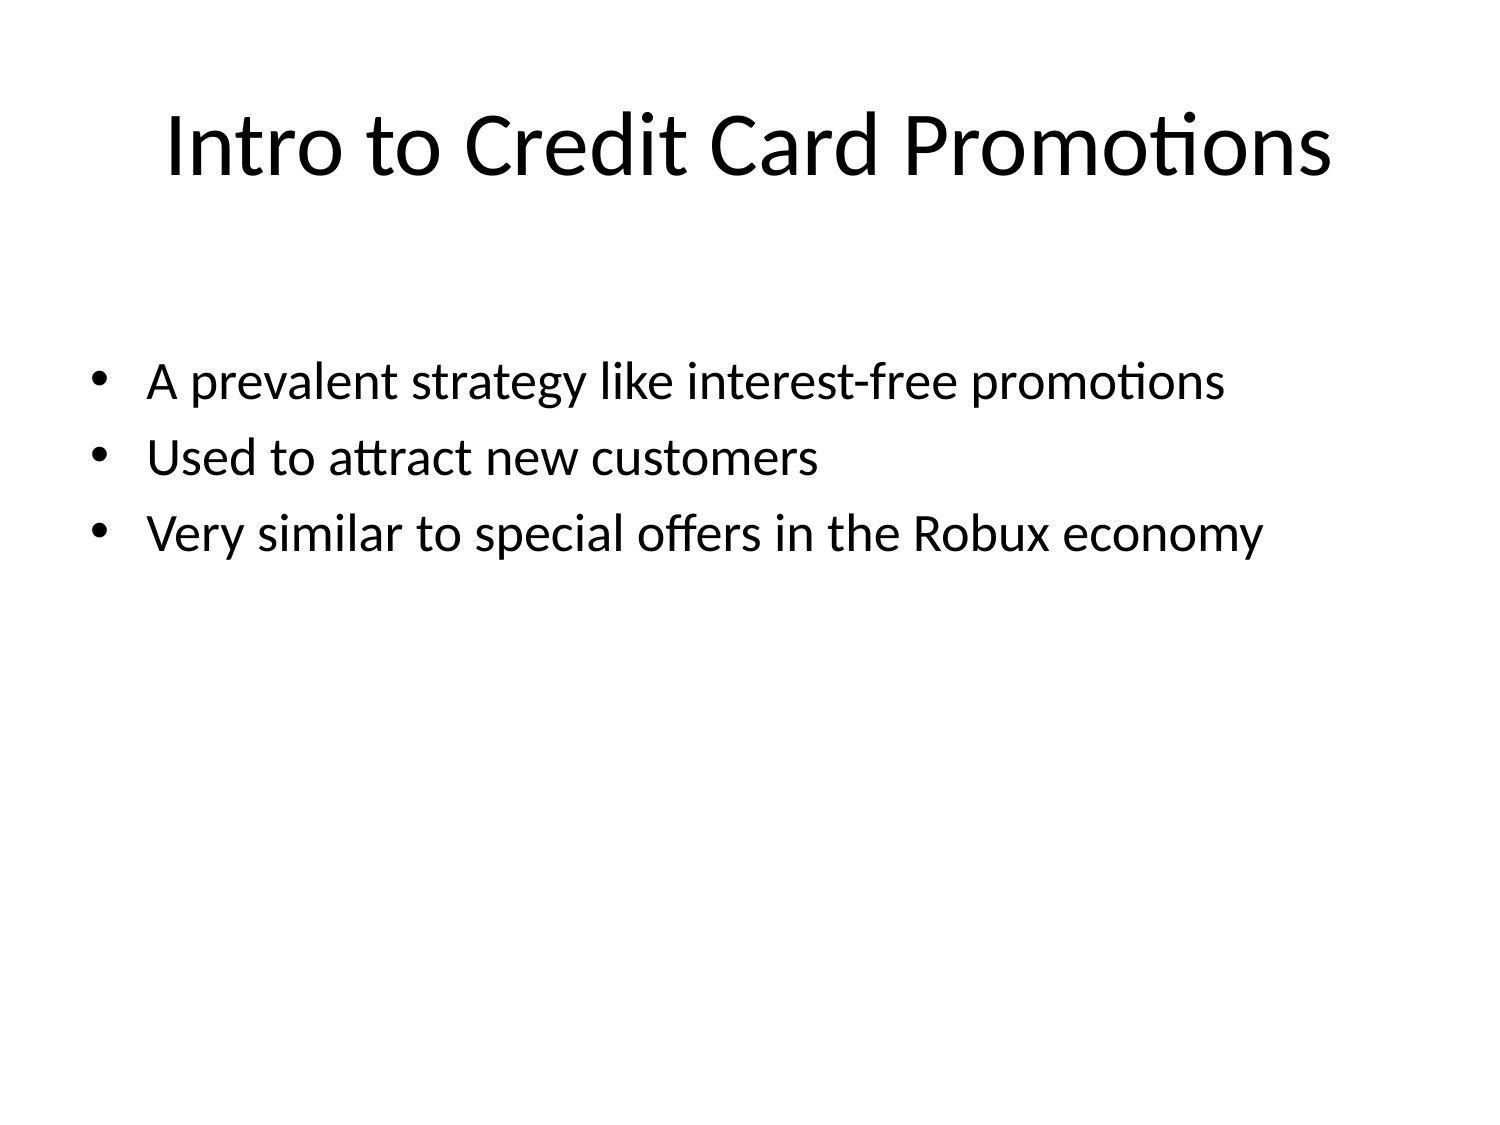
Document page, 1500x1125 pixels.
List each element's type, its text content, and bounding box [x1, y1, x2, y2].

title Intro to Credit Card Promotions [75, 45, 1425, 233]
list A prevalent strategy like interest-free promotions Used to attract new customers Very similar to special offers in the Robux economy [75, 262, 1425, 1005]
